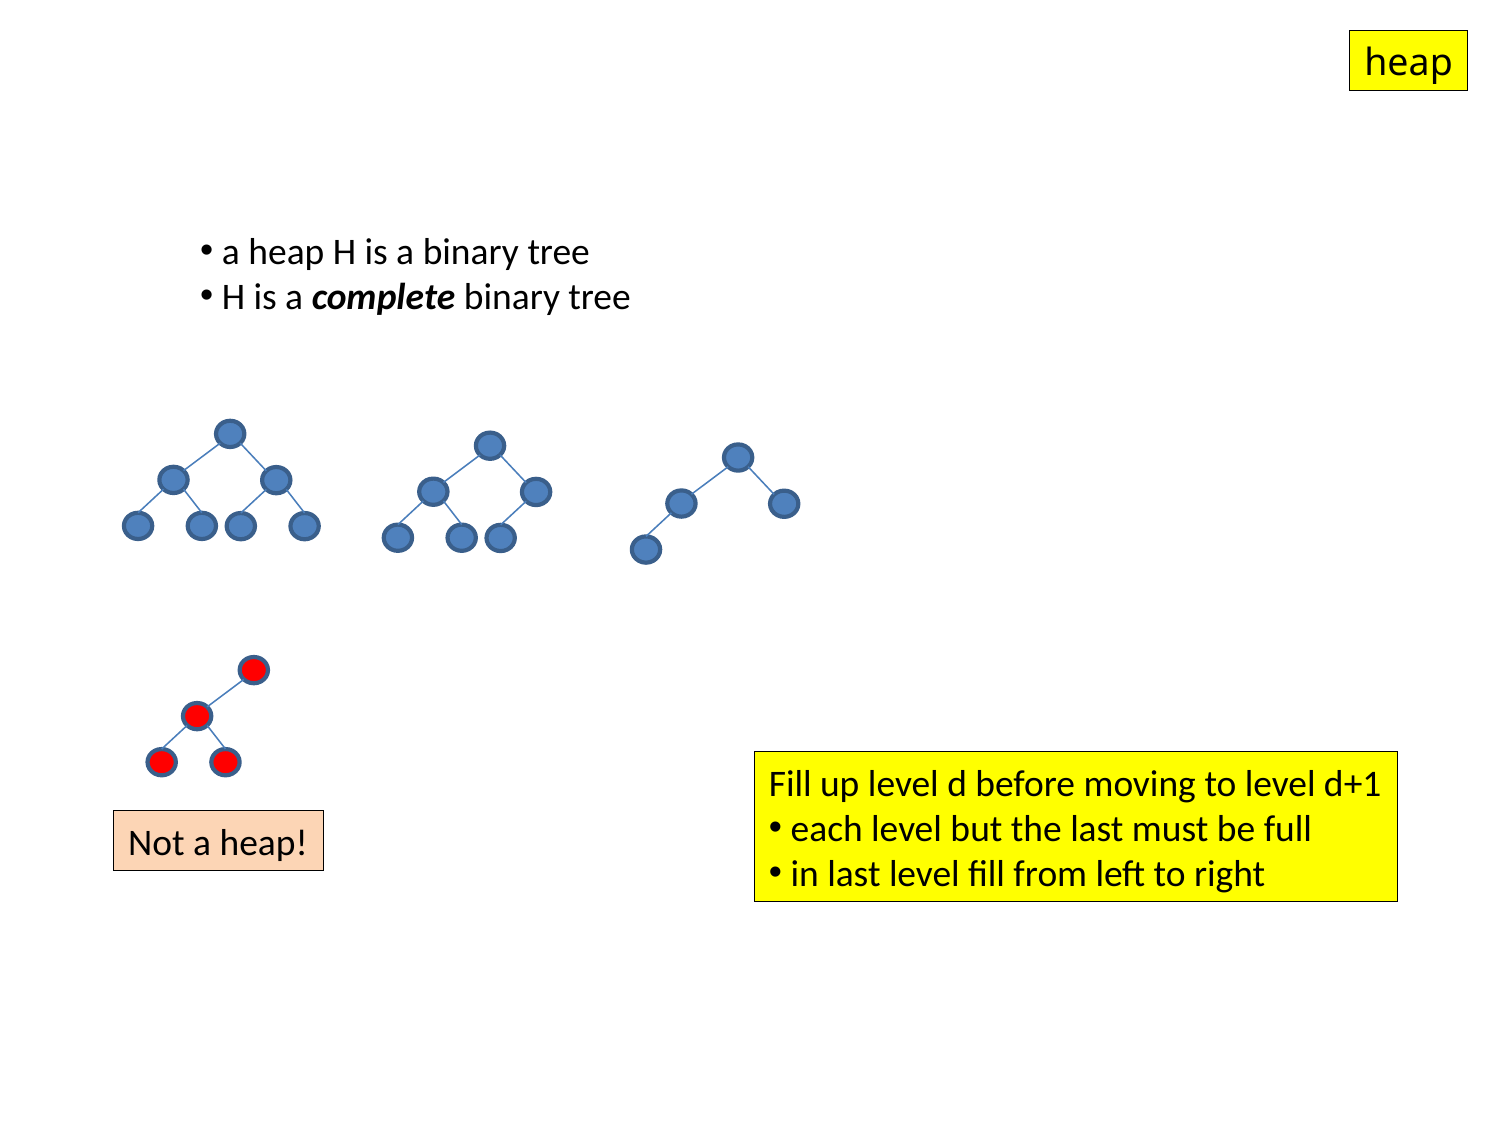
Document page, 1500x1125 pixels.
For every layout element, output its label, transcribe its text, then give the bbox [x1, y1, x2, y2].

text_box heap [1349, 30, 1468, 91]
text_box Not a heap! [113, 810, 324, 871]
text_box Fill up level d before moving to level d+1 each level but the last must be full in last level fill from left to right [754, 751, 1398, 902]
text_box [123, 420, 319, 540]
text_box a heap H is a binary tree H is a complete binary tree [185, 219, 647, 325]
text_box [147, 656, 269, 776]
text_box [383, 432, 551, 552]
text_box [631, 444, 799, 563]
